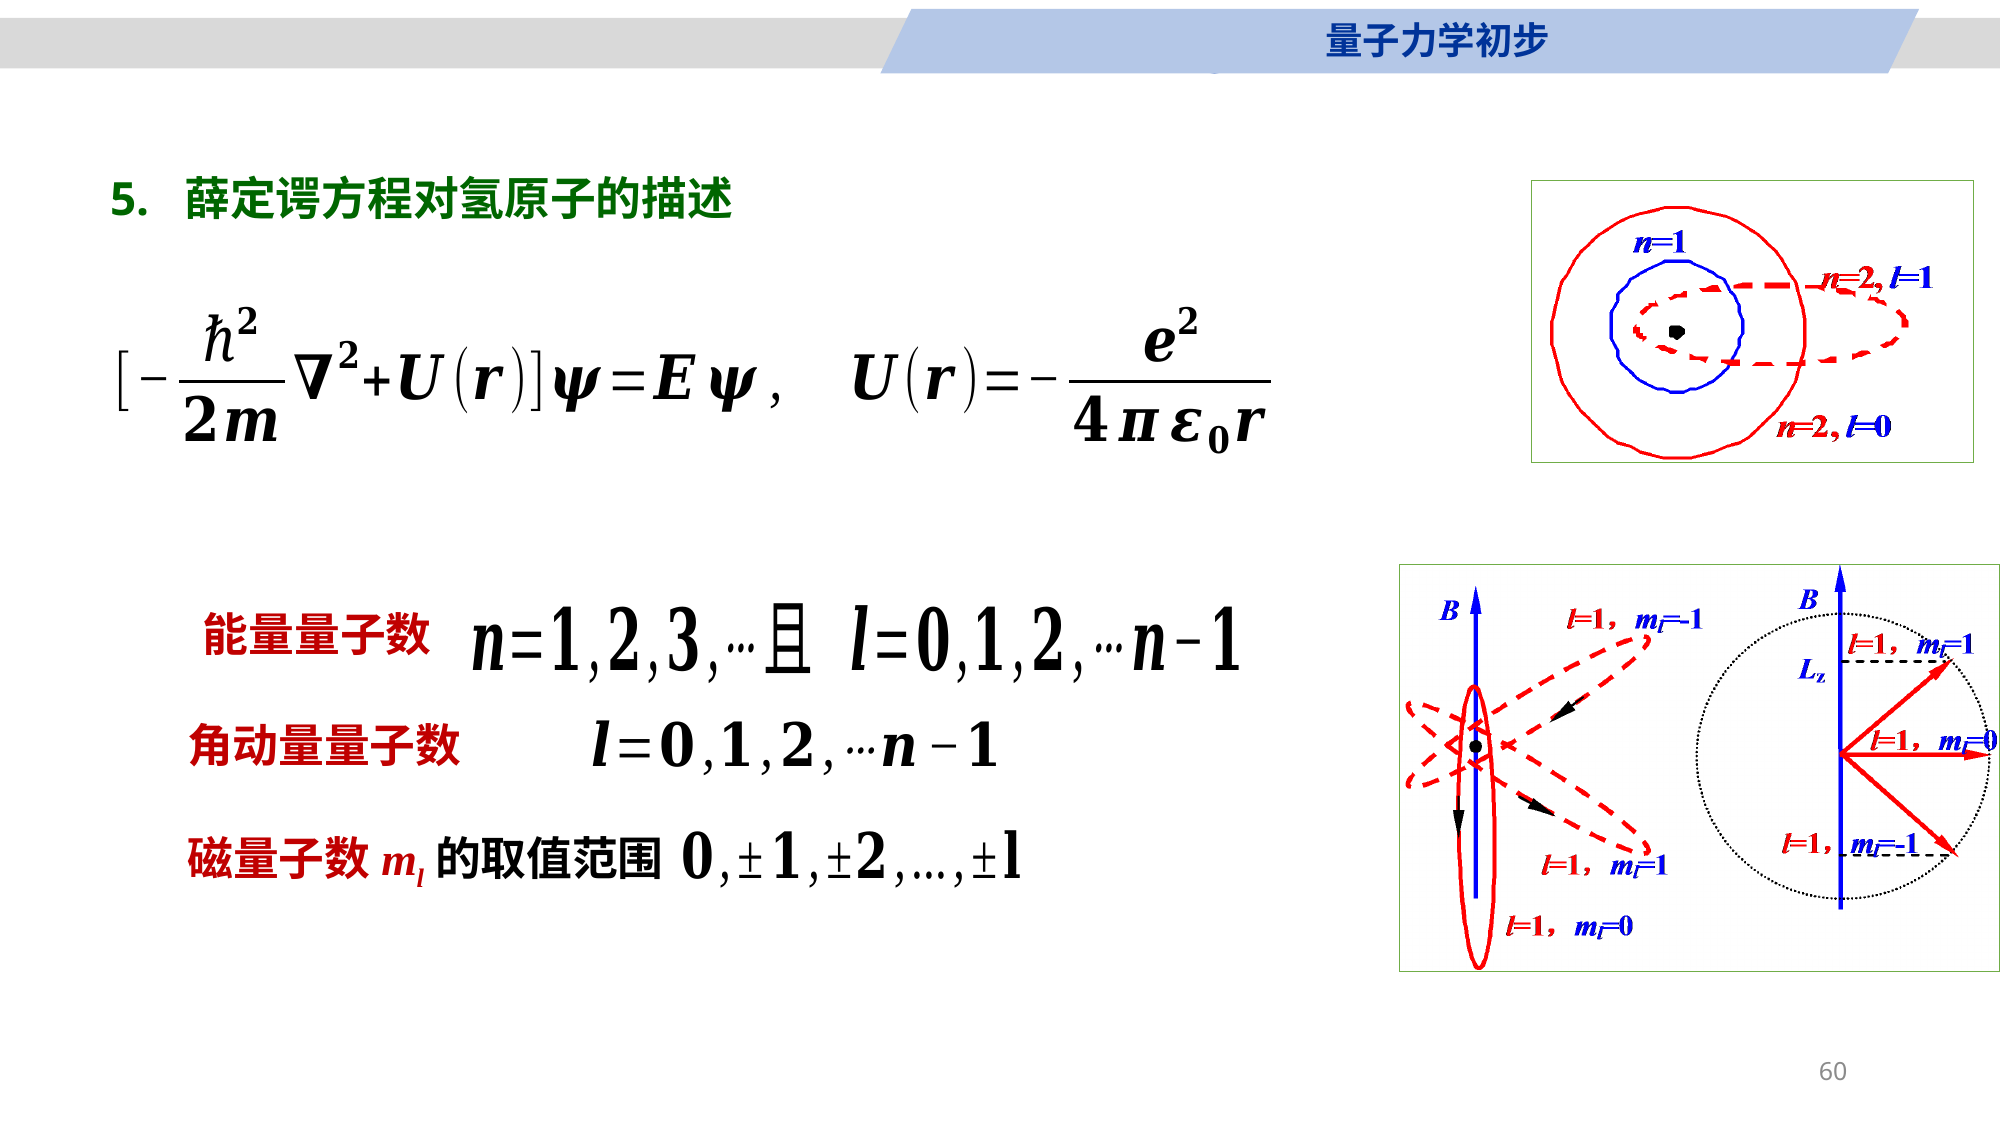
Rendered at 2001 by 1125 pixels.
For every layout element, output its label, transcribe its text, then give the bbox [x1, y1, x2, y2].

text_box 量子力学初步 [1310, 9, 1566, 70]
picture [1531, 180, 1974, 463]
picture [1399, 564, 2000, 972]
text_box 5. 薛定谔方程对氢原子的描述 [83, 135, 1084, 233]
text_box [172, 595, 1245, 894]
slide_number 60 [1412, 1042, 1863, 1103]
